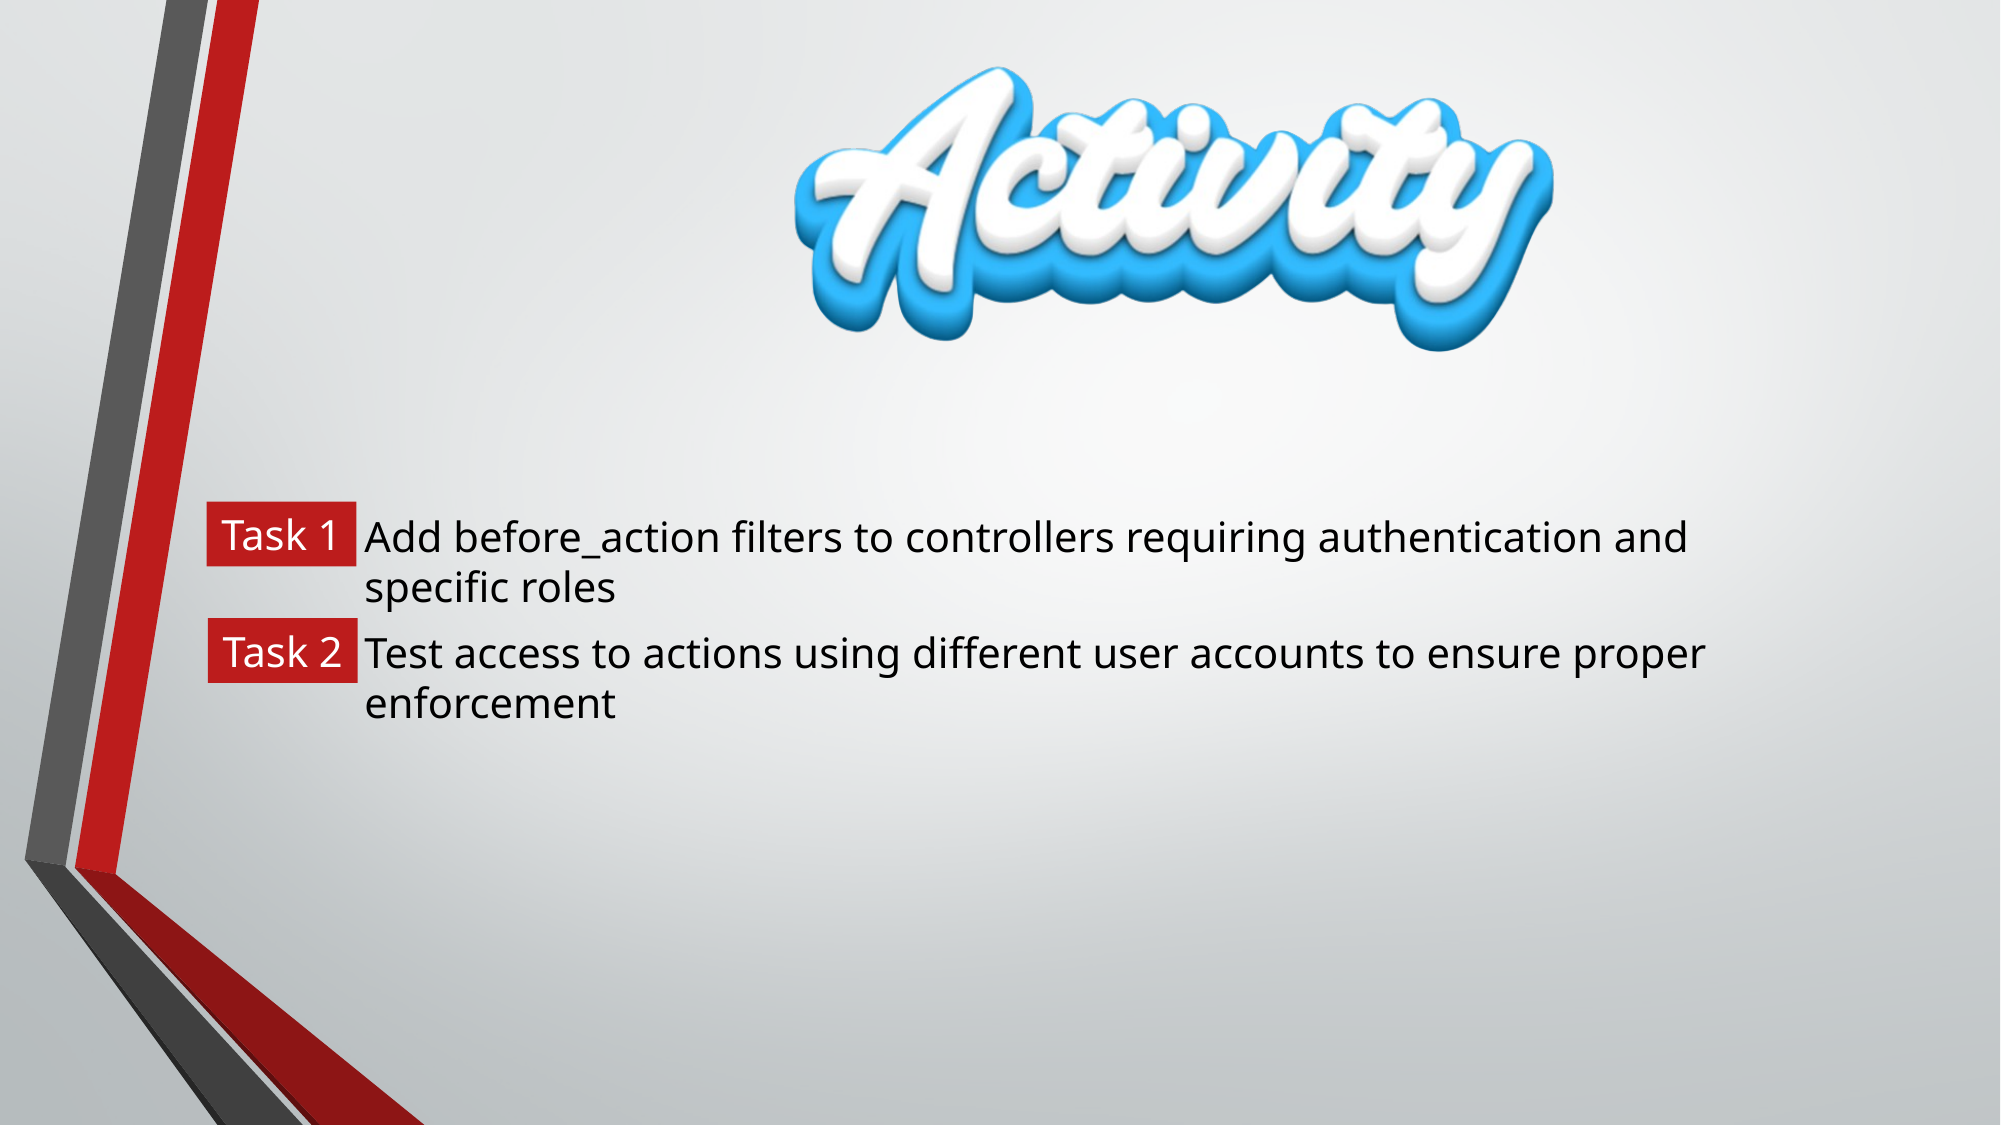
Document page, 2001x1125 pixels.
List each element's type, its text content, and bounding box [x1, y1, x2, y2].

text_box Add before_action filters to controllers requiring authentication and specific roles [349, 503, 1808, 618]
text_box Test access to actions using different user accounts to ensure proper enforcement [349, 619, 1808, 735]
text_box Task 2 [207, 618, 358, 683]
picture [779, 55, 1570, 387]
text_box Task 1 [206, 501, 357, 567]
